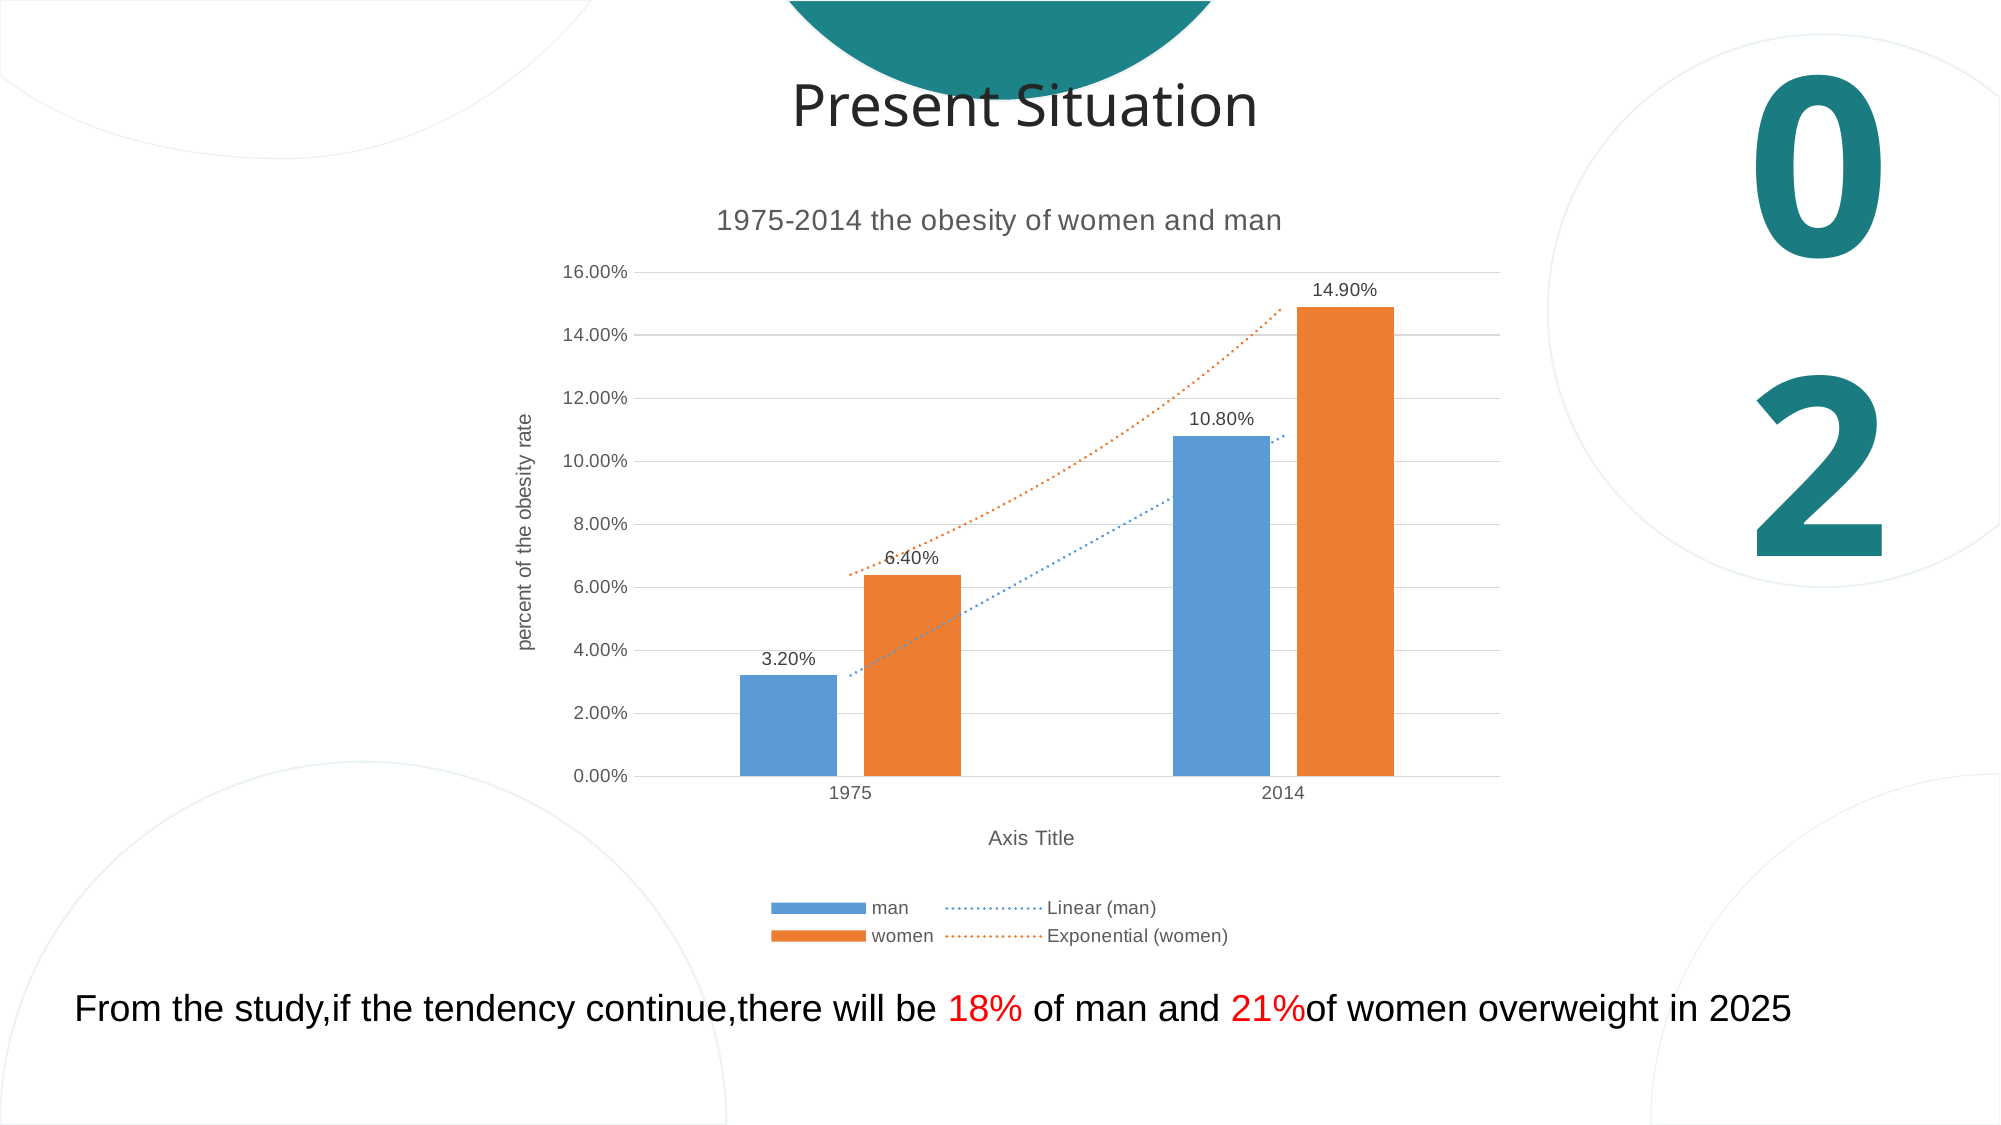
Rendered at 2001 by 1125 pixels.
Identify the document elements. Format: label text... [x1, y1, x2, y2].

text_box Present Situation [648, 60, 1402, 146]
text_box 02 [1733, 0, 1998, 615]
chart [479, 171, 1521, 954]
text_box From the study,if the tendency continue,there will be 18% of man and 21%of women overweight in 2025 [59, 976, 1808, 1037]
